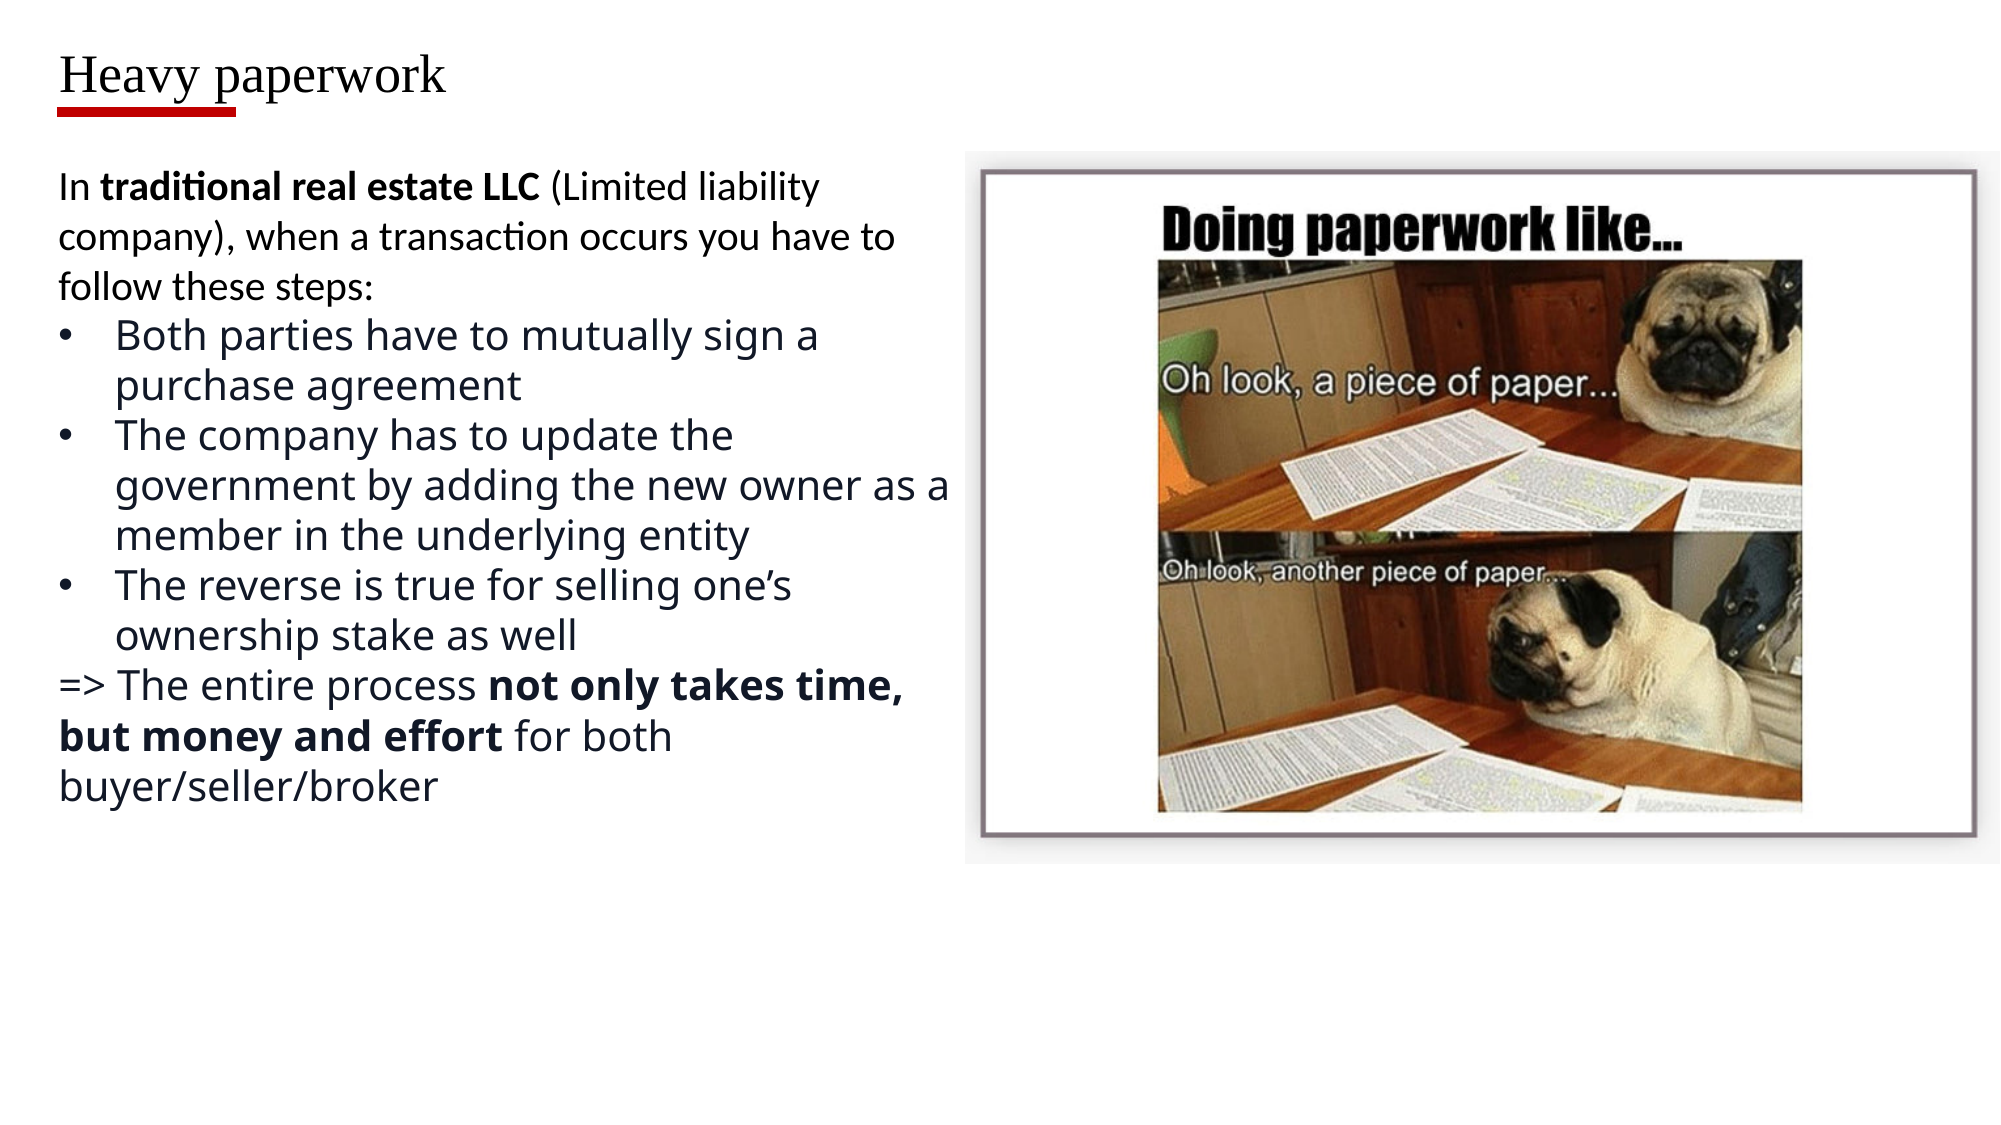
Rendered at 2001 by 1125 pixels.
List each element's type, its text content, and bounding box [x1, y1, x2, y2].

text_box Heavy paperwork [44, 31, 463, 111]
picture [965, 151, 2000, 864]
text_box In traditional real estate LLC (Limited liability company), when a transaction occurs you have to follow these steps: Both parties have to mutually sign a purchase agreement The company has to update the government by adding the new owner as a member in the underlying entity The reverse is true for selling one’s ownership stake as well => The entire process not only takes time, but money and effort for both buyer/seller/broker [43, 151, 965, 817]
